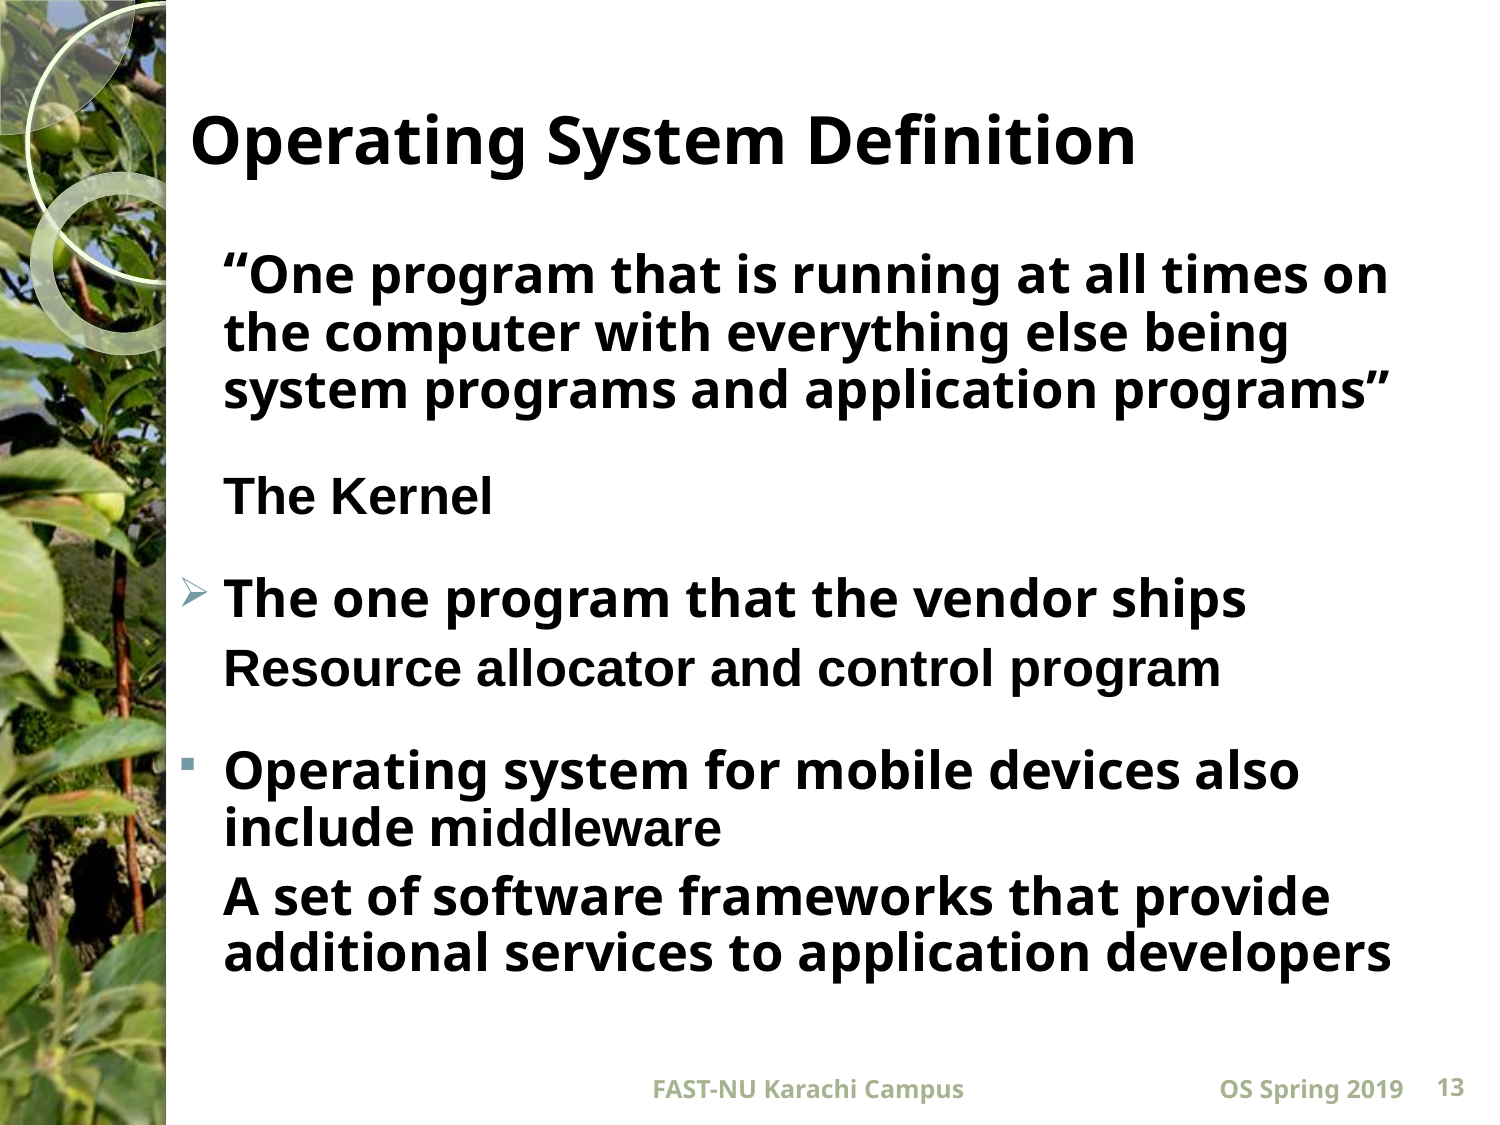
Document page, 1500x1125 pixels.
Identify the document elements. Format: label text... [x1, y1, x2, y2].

slide_number 13 [1413, 1034, 1488, 1113]
slide_number OS Spring 2019 [1062, 1037, 1413, 1112]
picture [0, 134, 166, 1125]
picture [53, 241, 149, 332]
footer FAST-NU Karachi Campus [637, 1051, 1024, 1112]
list “One program that is running at all times on the computer with everything else being system programs and application programs” The Kernel The one program that the vendor ships Resource allocator and control program Operating system for mobile devices also include middleware A set of software frameworks that provide additional services to application developers [149, 237, 1500, 1006]
picture [62, 195, 160, 279]
picture [32, 13, 160, 207]
picture [136, 0, 166, 4]
title Operating System Definition [174, 62, 1500, 213]
